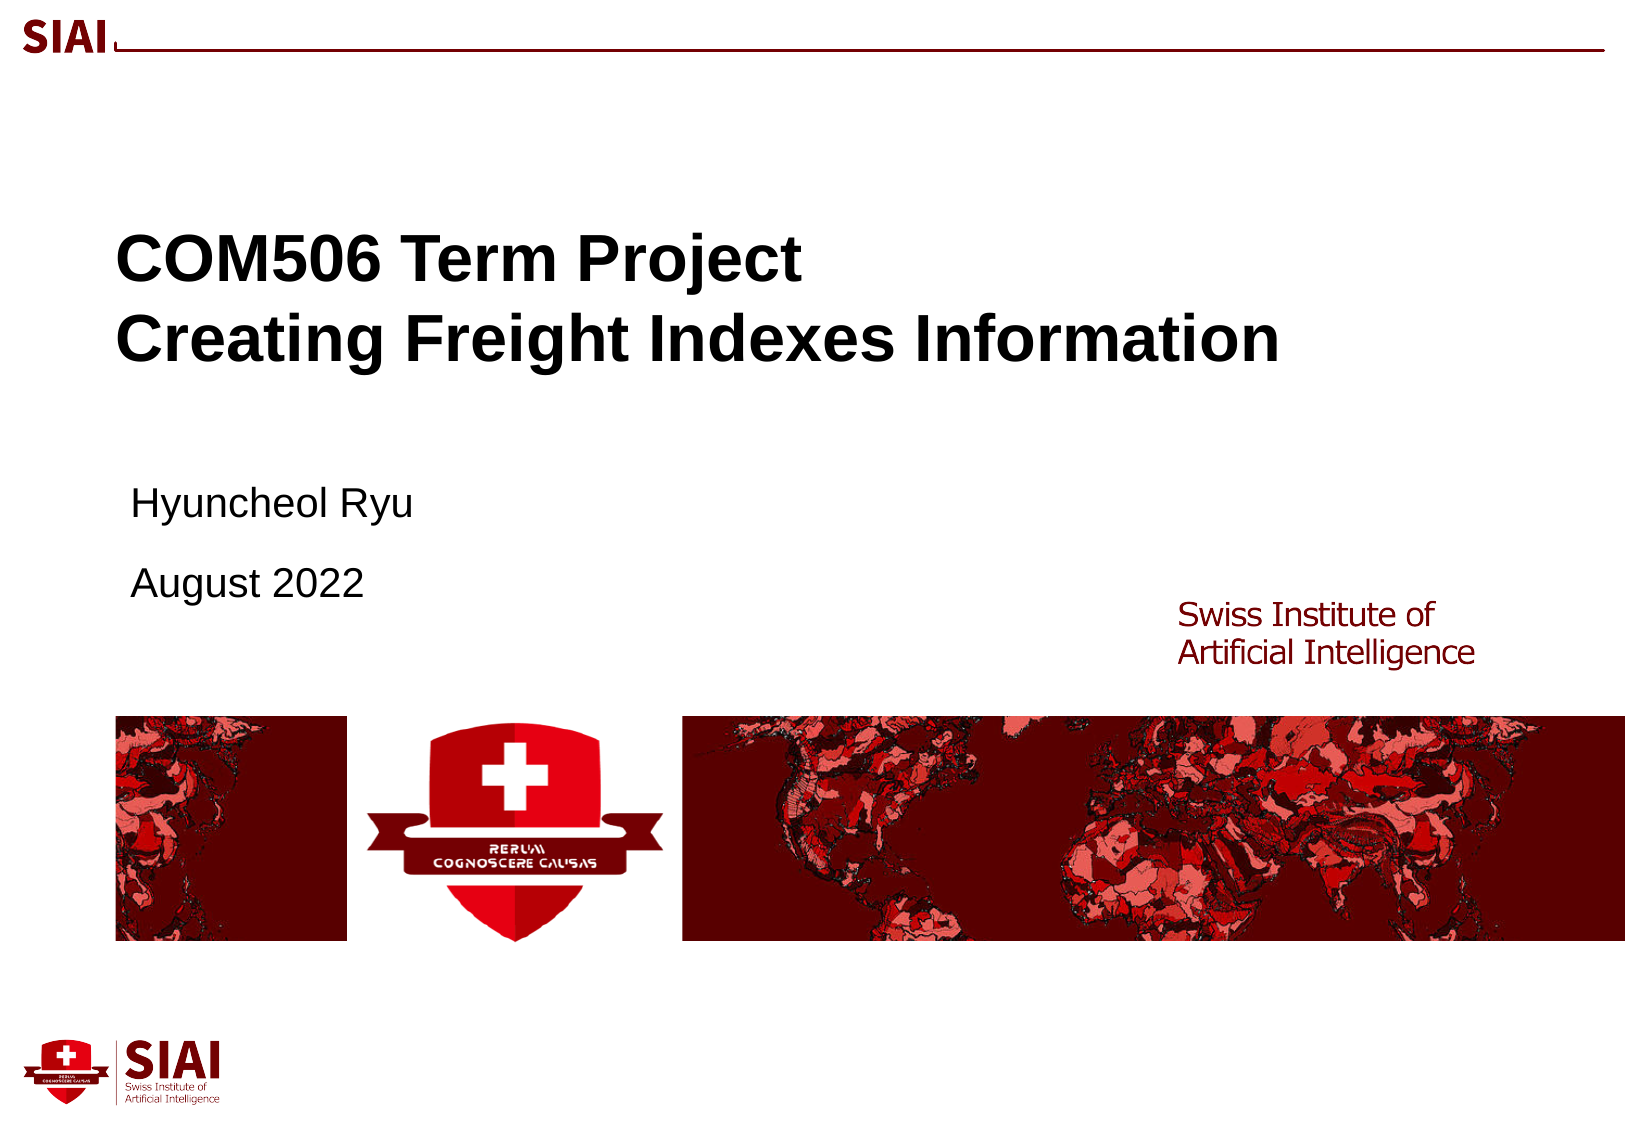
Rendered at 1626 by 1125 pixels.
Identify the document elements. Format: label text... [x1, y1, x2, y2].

picture [1165, 610, 1495, 681]
list August 2022 [115, 558, 1604, 610]
picture [365, 704, 664, 964]
list Hyuncheol Ryu [115, 478, 1604, 530]
picture [21, 19, 108, 55]
picture [19, 1034, 226, 1111]
text_box COM506 Term Project Creating Freight Indexes Information [115, 214, 1564, 375]
picture [115, 716, 347, 941]
picture [682, 716, 1625, 941]
